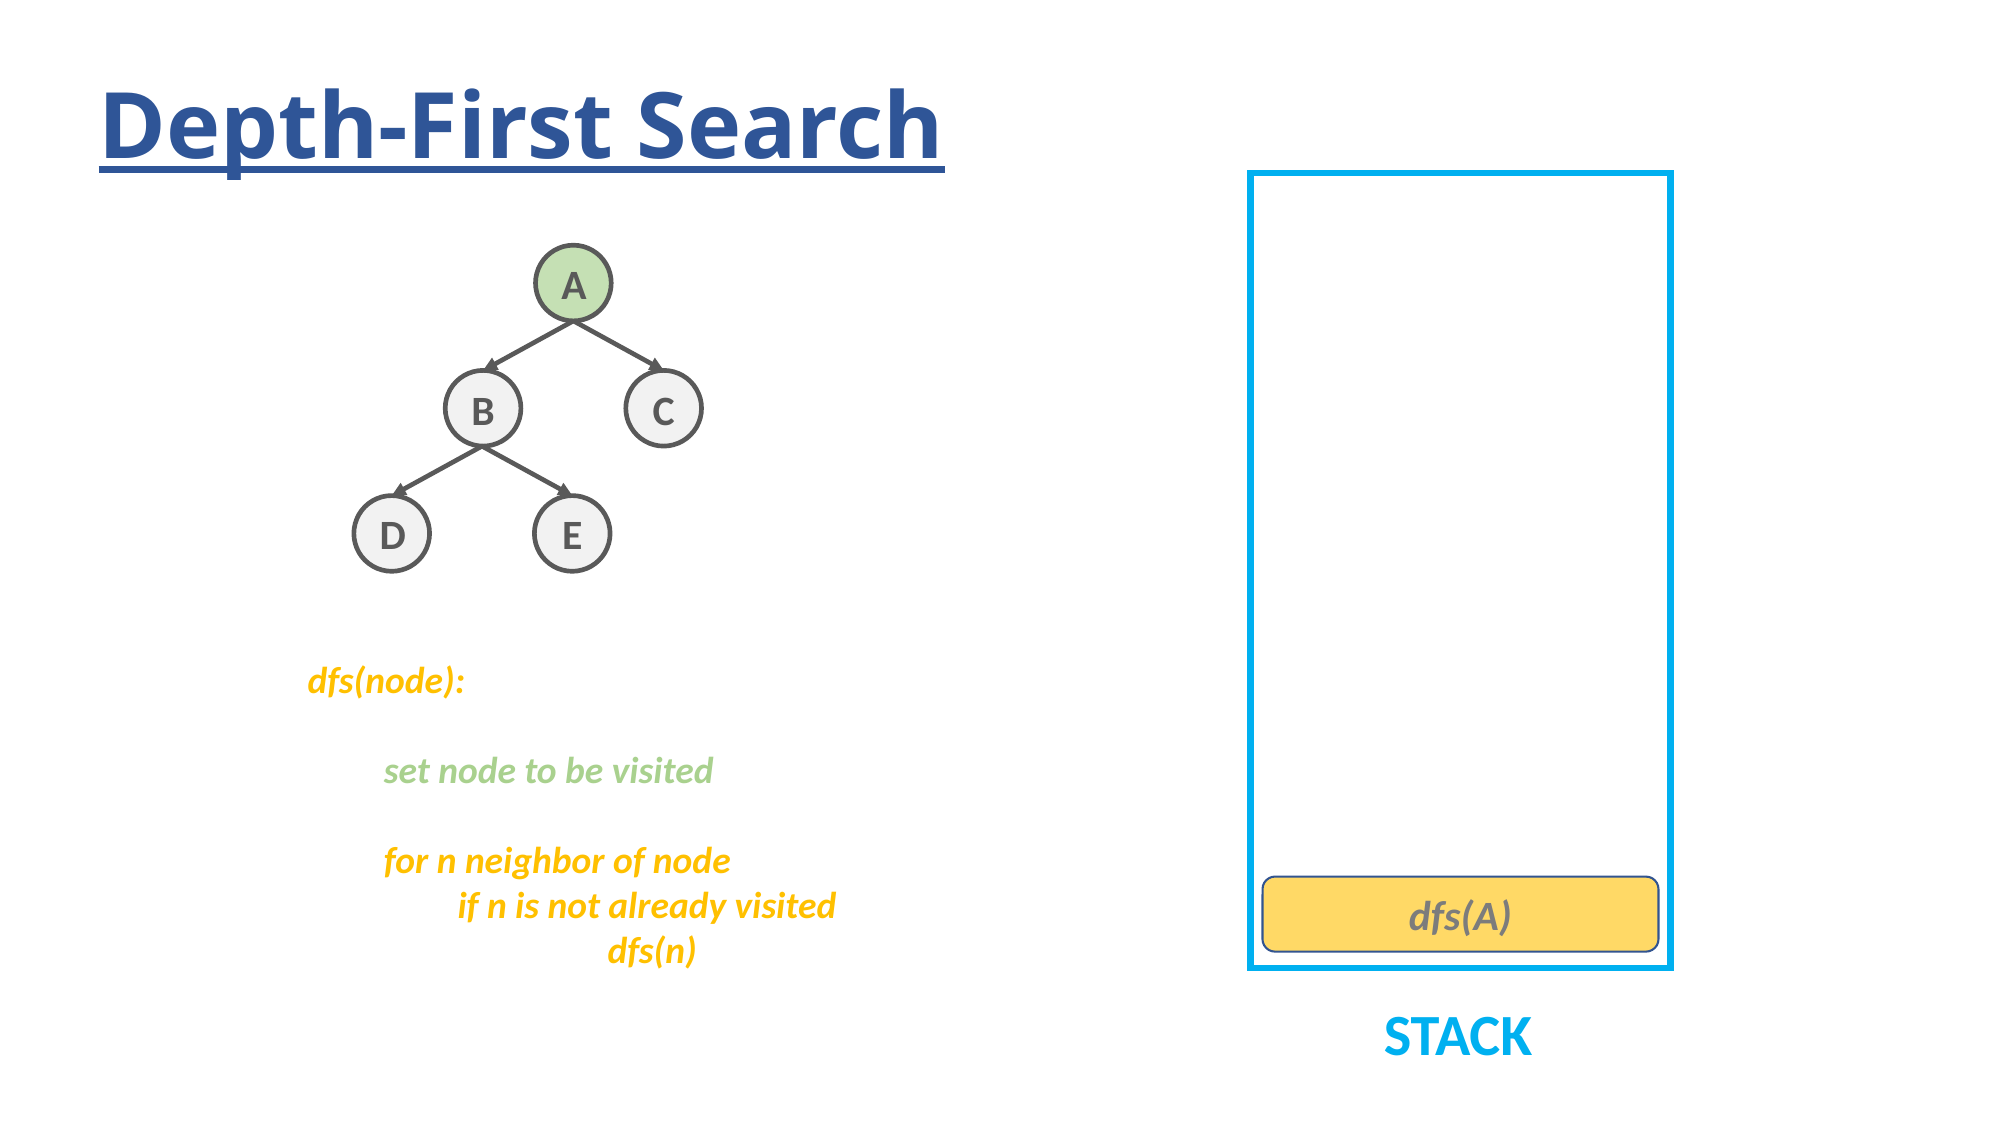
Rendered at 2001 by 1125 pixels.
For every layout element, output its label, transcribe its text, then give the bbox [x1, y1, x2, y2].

text_box C [624, 369, 703, 448]
title Depth-First Search [83, 20, 1809, 238]
text_box dfs(node): set node to be visited for n neighbor of node if n is not already visited dfs(n) [292, 648, 852, 979]
text_box E [533, 494, 612, 573]
text_box dfs(A) [1261, 875, 1660, 953]
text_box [391, 446, 482, 496]
text_box STACK [1368, 989, 1552, 1074]
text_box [483, 320, 573, 371]
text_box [482, 446, 573, 496]
text_box A [534, 244, 613, 320]
text_box [1249, 172, 1672, 969]
text_box D [352, 494, 431, 573]
text_box B [444, 369, 522, 446]
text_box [573, 320, 664, 371]
